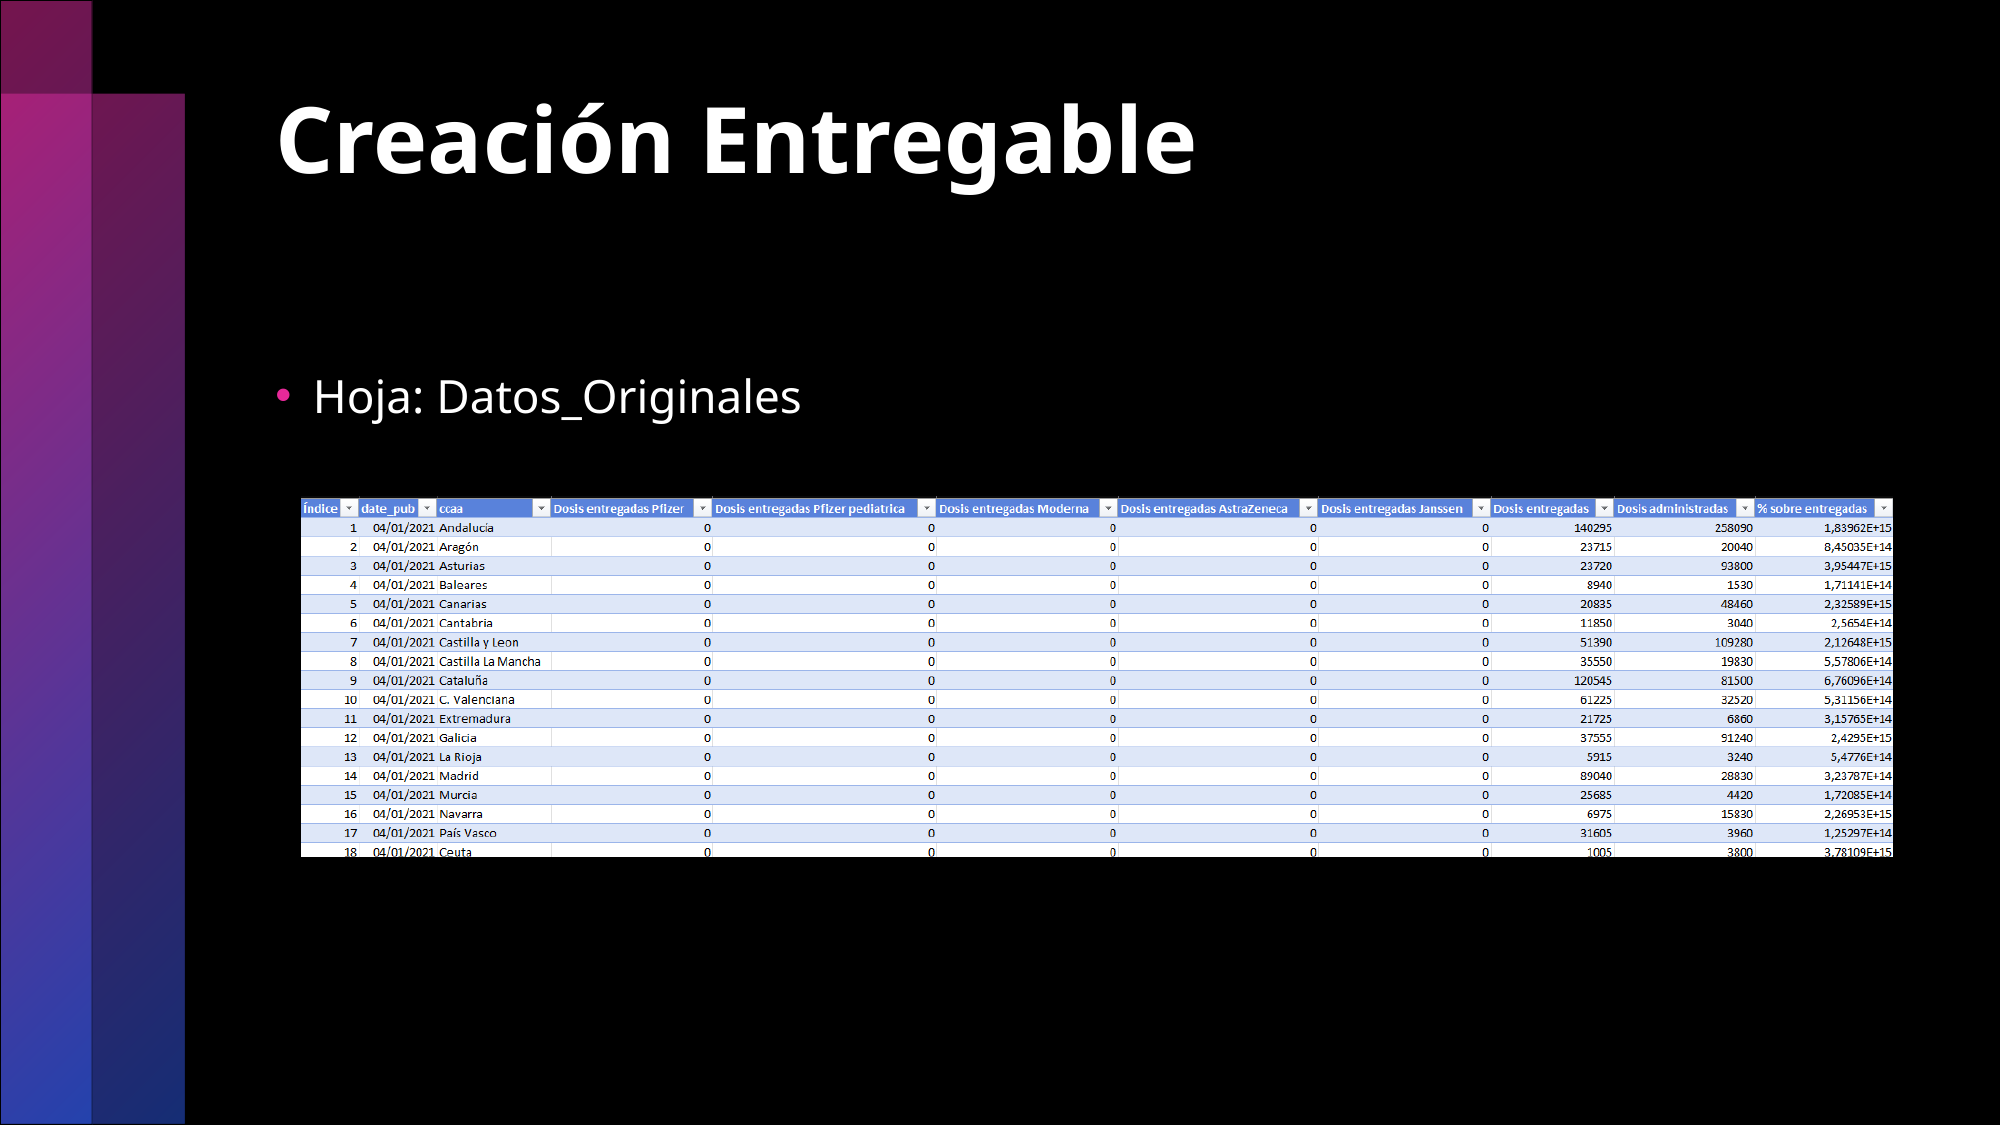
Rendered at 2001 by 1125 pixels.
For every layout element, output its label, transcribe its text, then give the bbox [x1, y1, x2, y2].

title Creación Entregable [260, 74, 1817, 329]
list Hoja: Datos_Originales [260, 354, 1817, 999]
picture [301, 496, 1893, 857]
